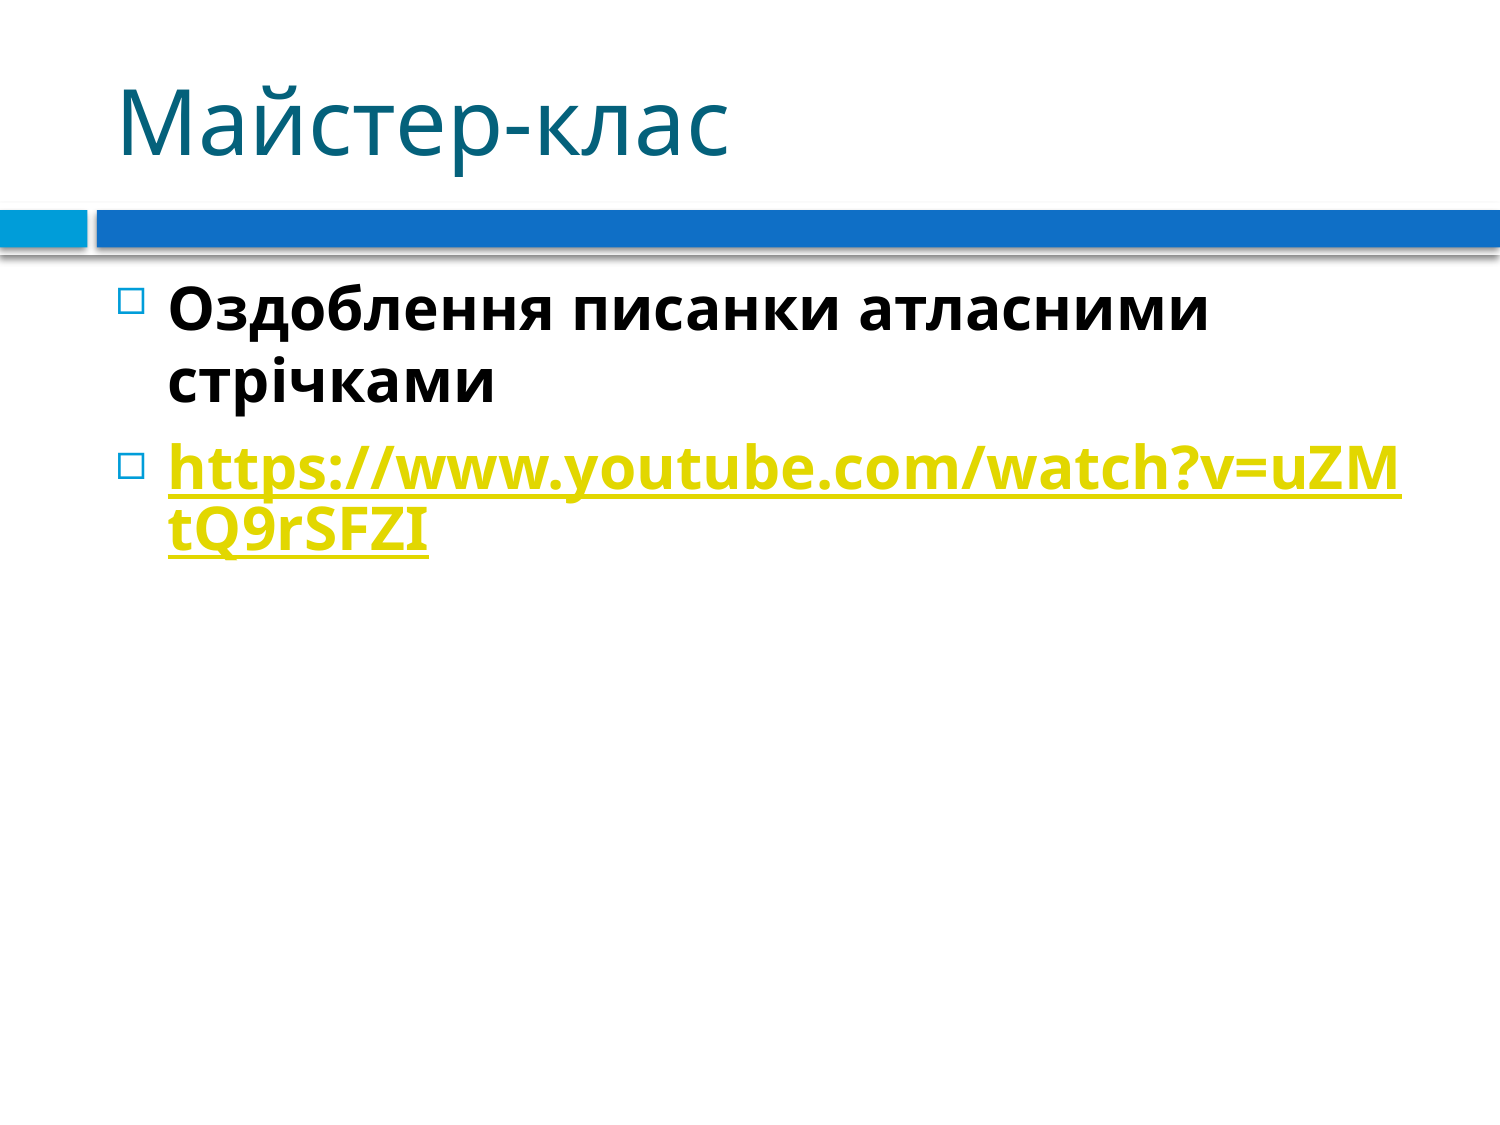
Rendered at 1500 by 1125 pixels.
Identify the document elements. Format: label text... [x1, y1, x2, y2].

title Майстер-клас [100, 37, 1438, 200]
list Оздоблення писанки атласними стрічками https://www.youtube.com/watch?v=uZMtQ9rSFZI [100, 262, 1438, 1000]
